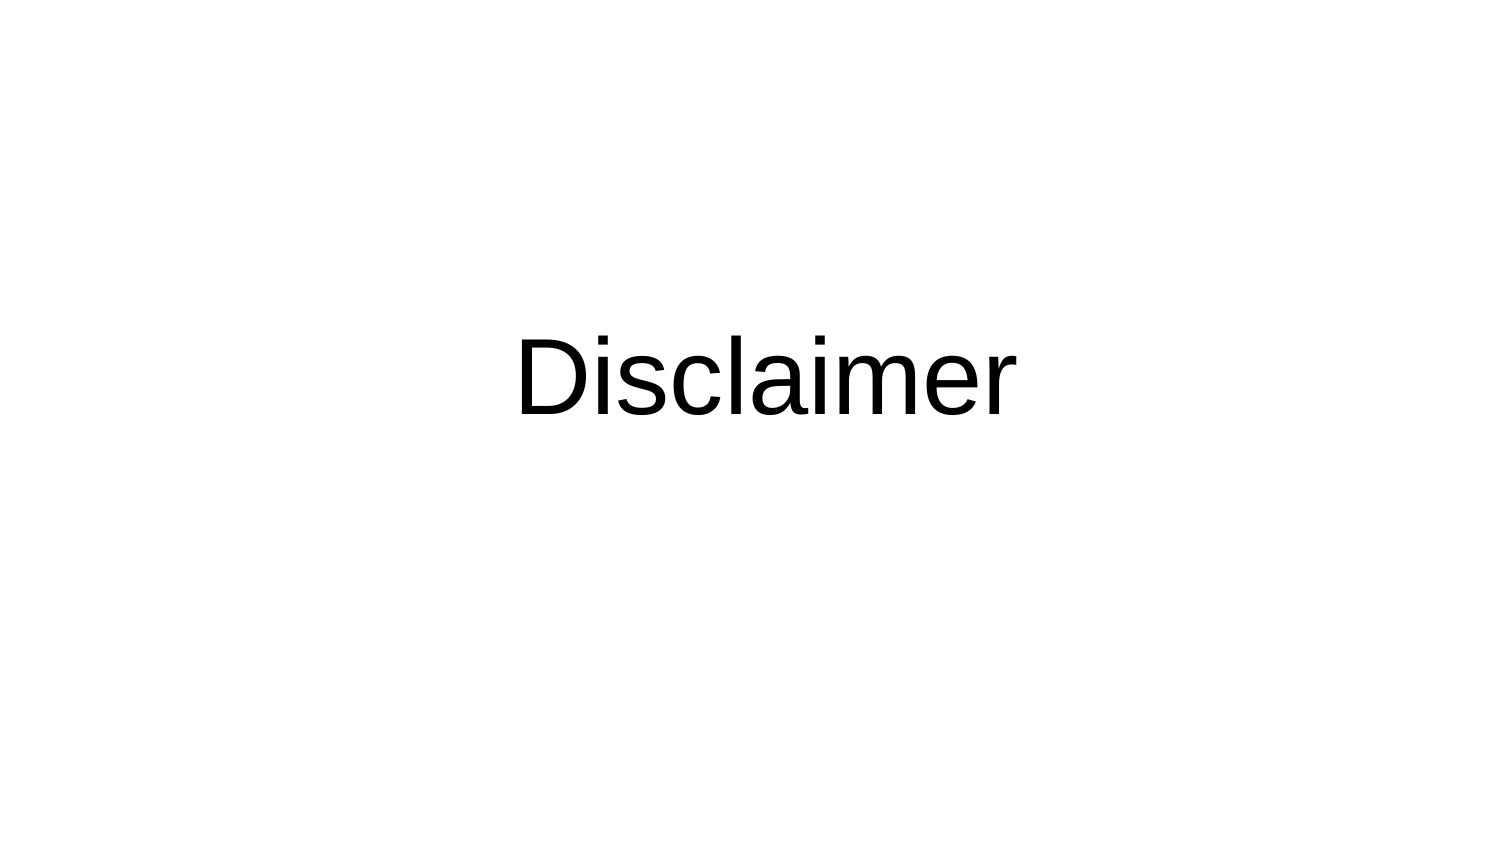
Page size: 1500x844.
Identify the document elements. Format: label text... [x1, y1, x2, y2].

title Disclaimer [67, 303, 1466, 452]
